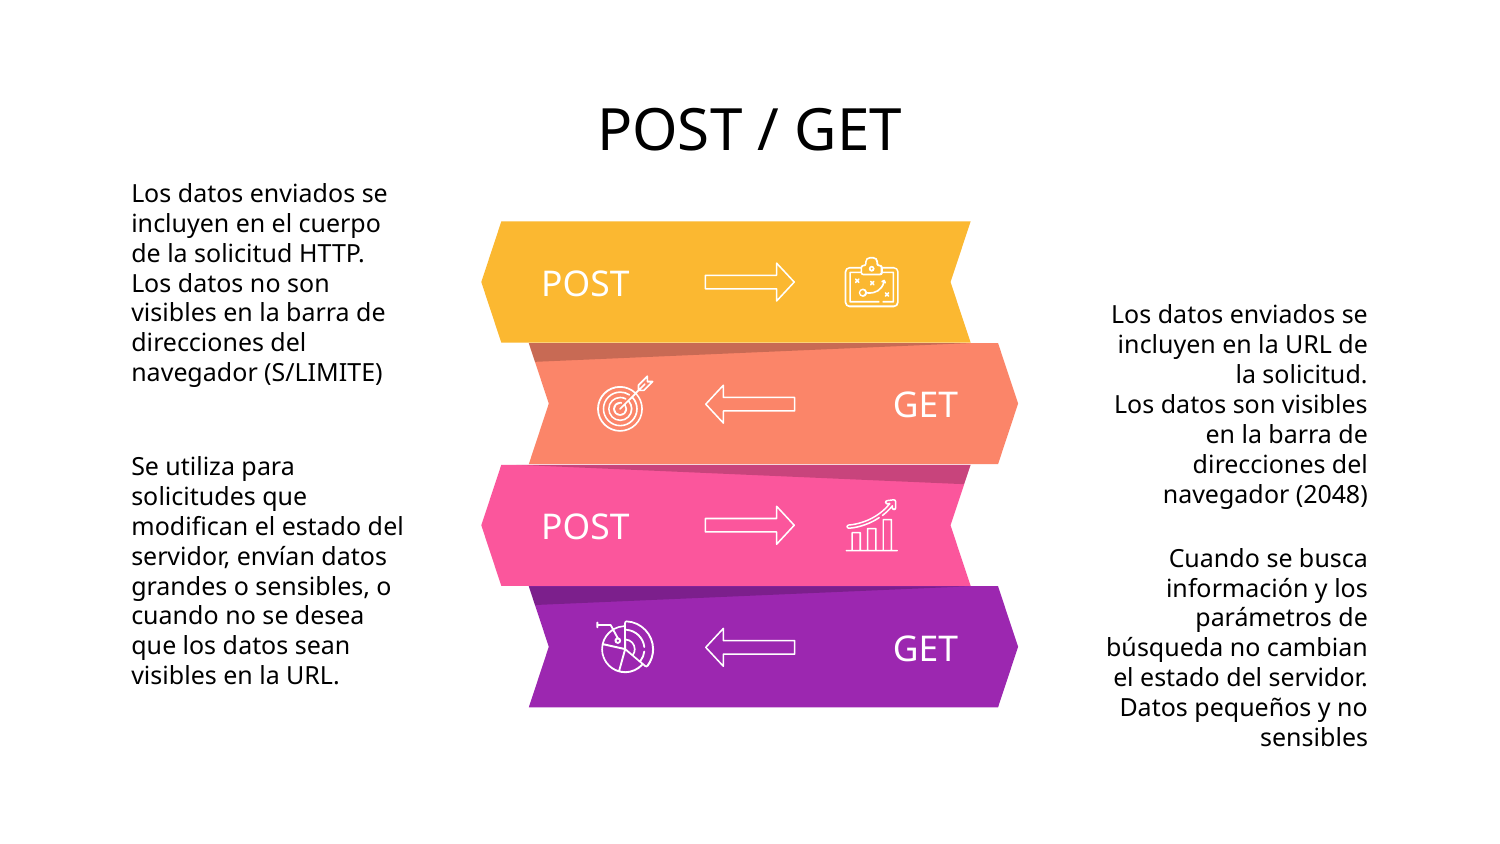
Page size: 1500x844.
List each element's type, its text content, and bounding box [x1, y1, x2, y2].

title POST / GET [116, 88, 1383, 167]
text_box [844, 256, 899, 308]
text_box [528, 342, 1384, 465]
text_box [116, 464, 971, 587]
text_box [528, 585, 1384, 708]
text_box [845, 498, 899, 552]
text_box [116, 221, 971, 343]
